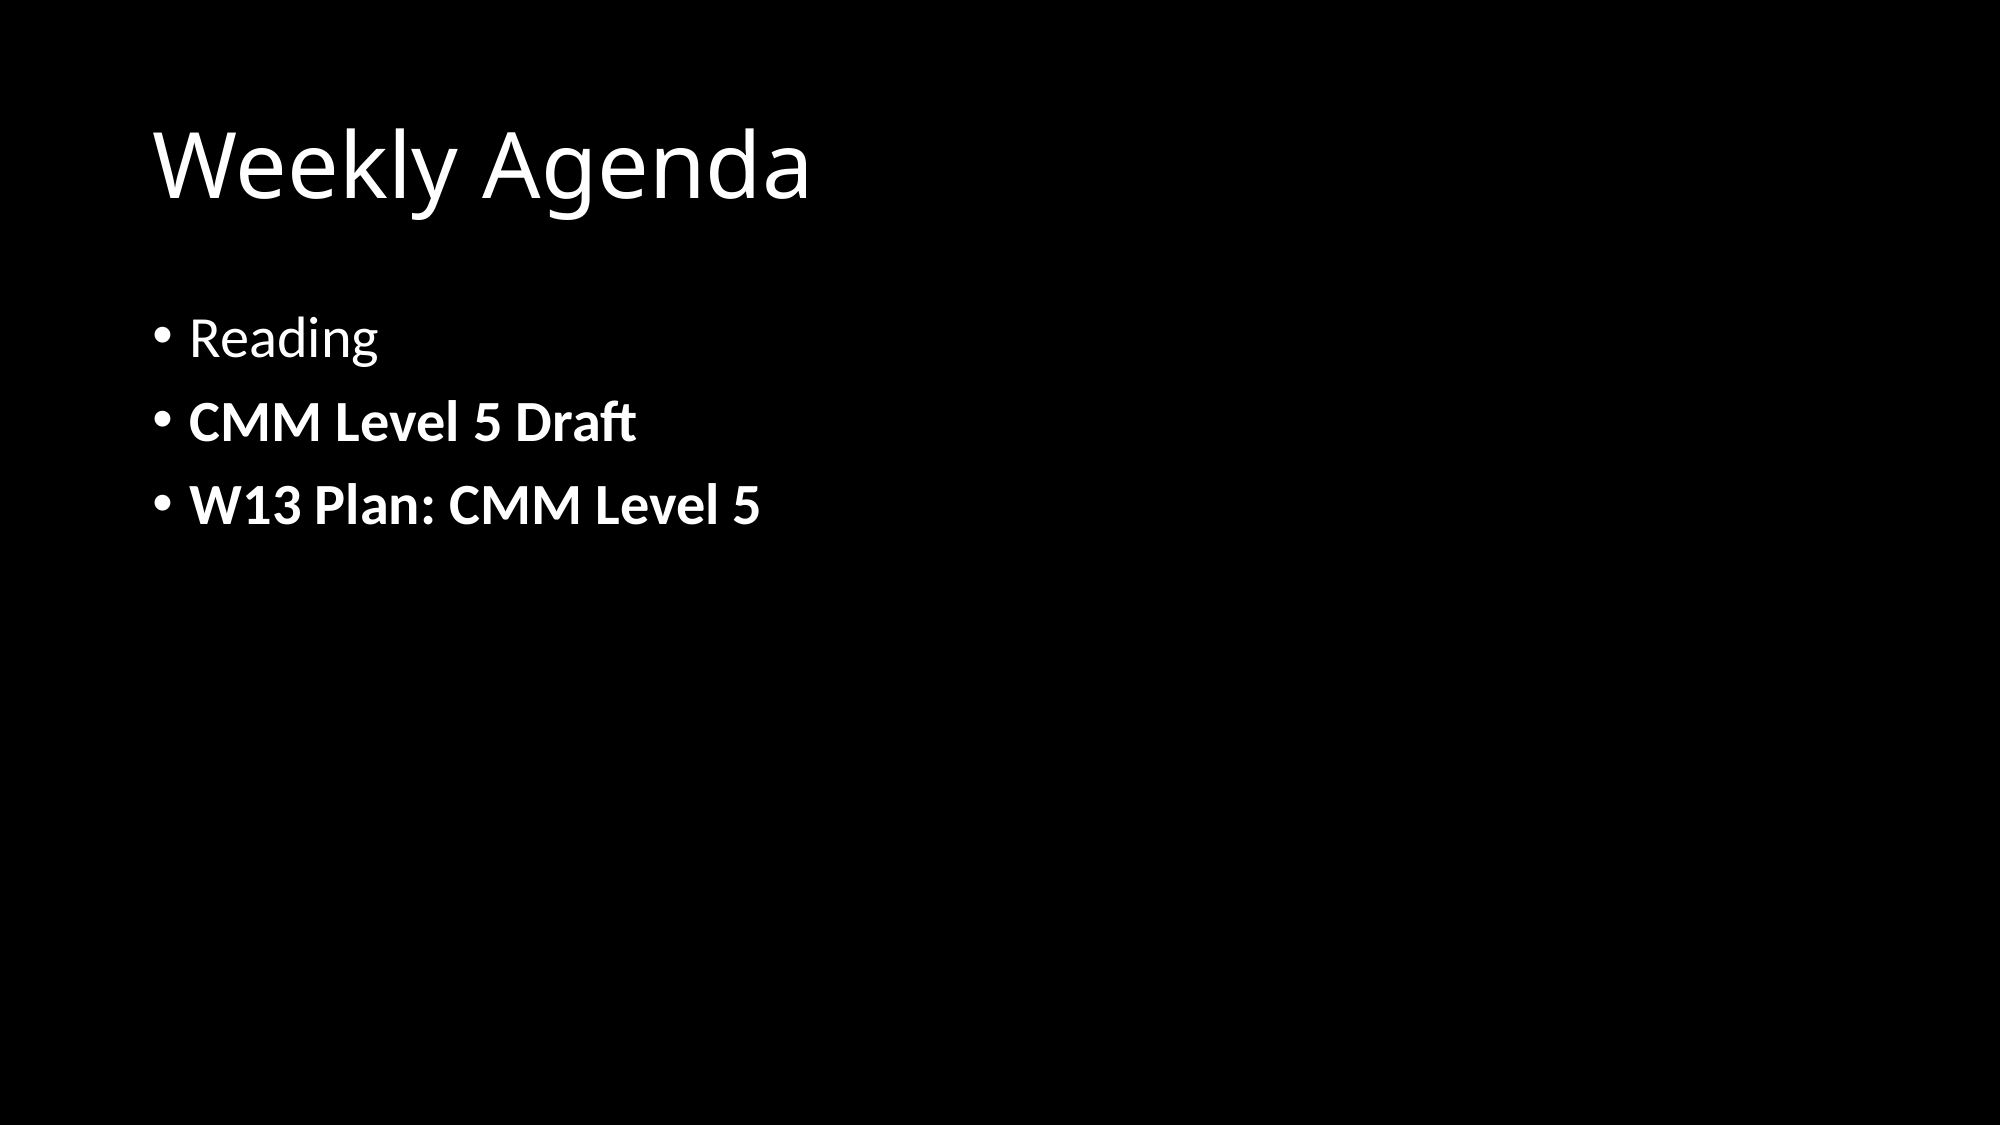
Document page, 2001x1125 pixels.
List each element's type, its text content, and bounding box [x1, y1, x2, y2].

title Weekly Agenda [137, 59, 1863, 278]
list Reading CMM Level 5 Draft W13 Plan: CMM Level 5 [137, 299, 1863, 1014]
